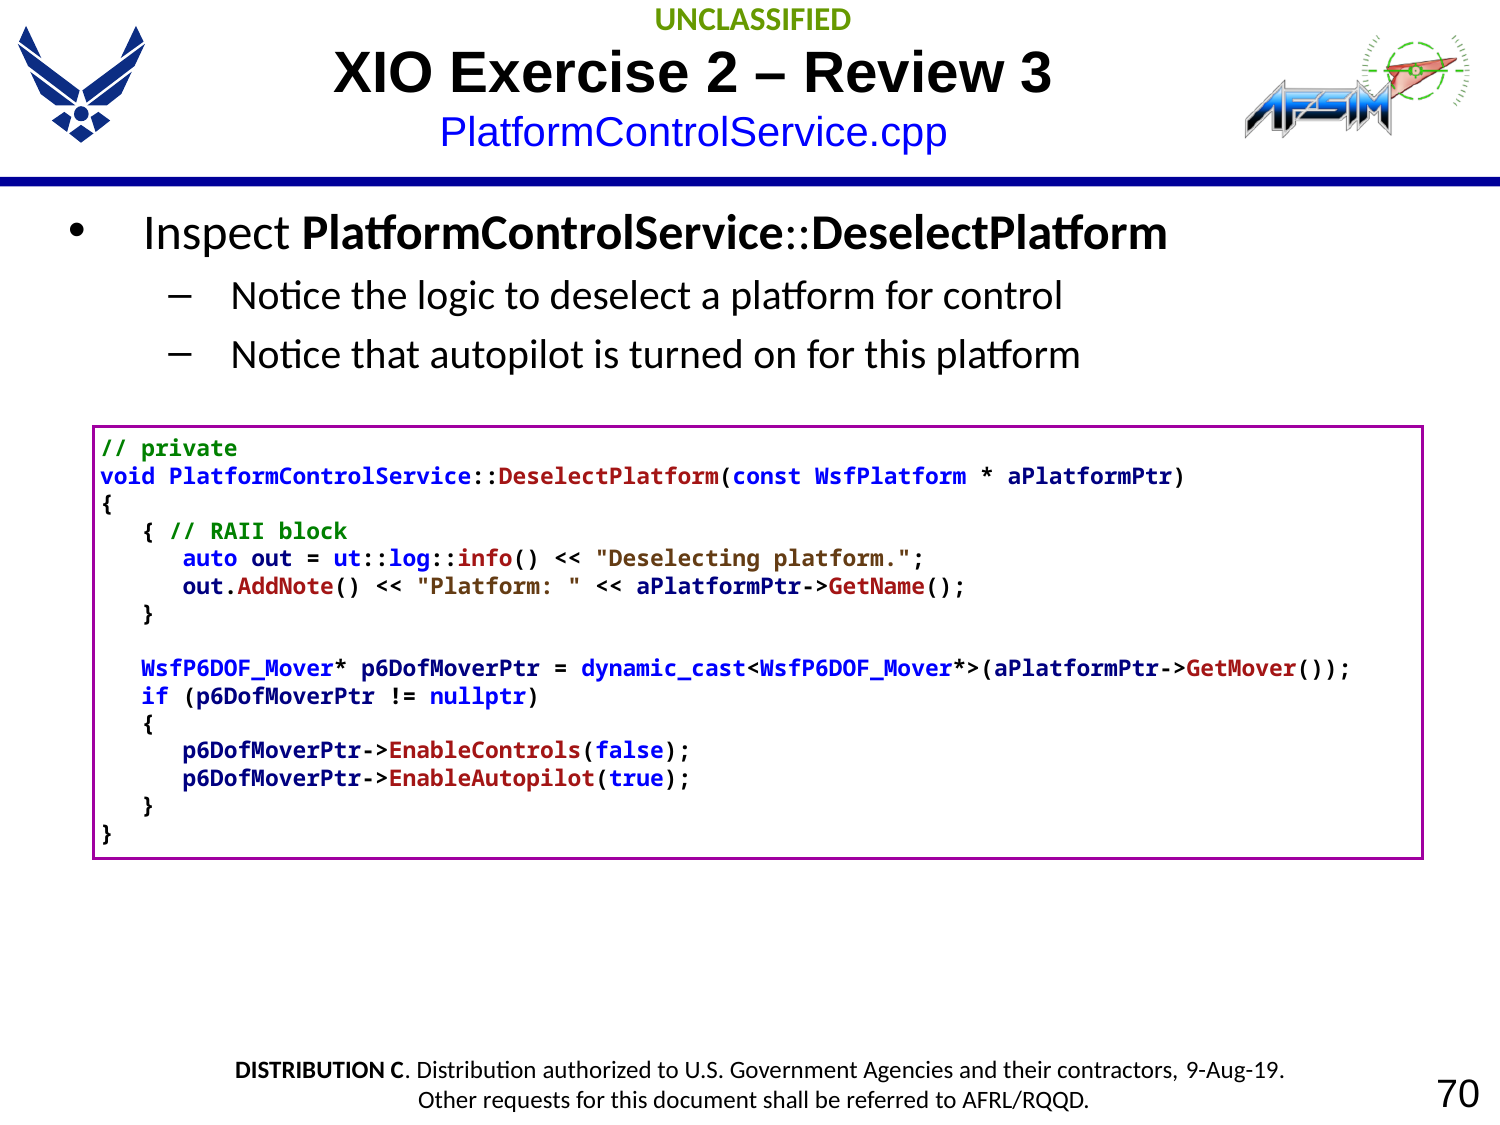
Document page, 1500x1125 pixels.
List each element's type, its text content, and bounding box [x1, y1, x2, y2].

text_box Inspect PlatformControlService::DeselectPlatform Notice the logic to deselect a platform for control Notice that autopilot is turned on for this platform [53, 192, 1467, 451]
text_box // private void PlatformControlService::DeselectPlatform(const WsfPlatform * aPlatformPtr) { { // RAII block auto out = ut::log::info() << "Deselecting platform."; out.AddNote() << "Platform: " << aPlatformPtr->GetName(); } WsfP6DOF_Mover* p6DofMoverPtr = dynamic_cast<WsfP6DOF_Mover*>(aPlatformPtr->GetMover()); if (p6DofMoverPtr != nullptr) { p6DofMoverPtr->EnableControls(false); p6DofMoverPtr->EnableAutopilot(true); } } [85, 426, 1498, 854]
text_box [93, 854, 1423, 859]
title XIO Exercise 2 – Review 3 PlatformControlService.cpp [150, 0, 1238, 189]
picture [1238, 22, 1483, 147]
